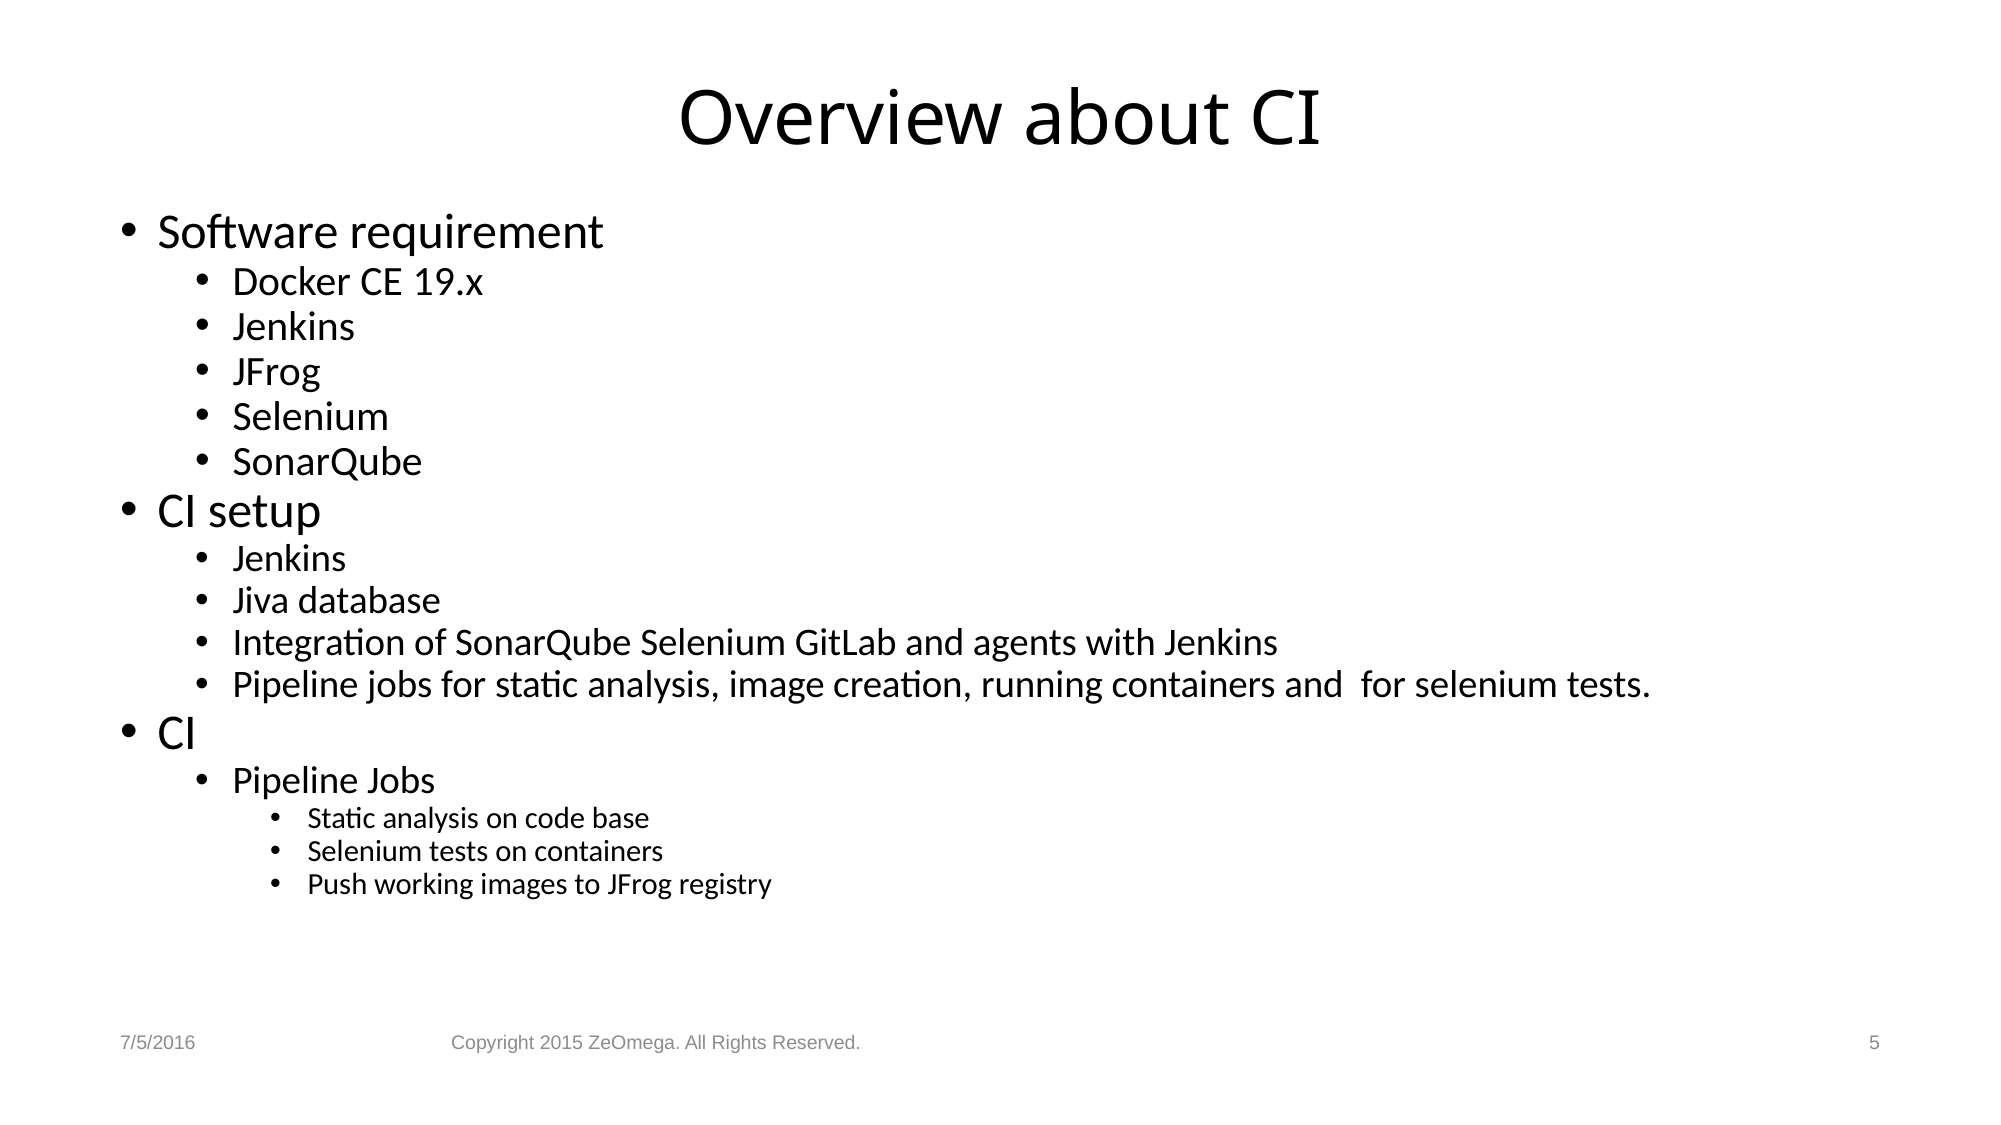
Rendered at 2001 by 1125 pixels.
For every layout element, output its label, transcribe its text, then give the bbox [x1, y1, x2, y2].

title Overview about CI [99, 45, 1900, 195]
slide_number 5 [1433, 1012, 1900, 1072]
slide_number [99, 1012, 339, 1072]
footer Copyright 2015 ZeOmega. All Rights Reserved. [339, 1012, 973, 1072]
list Software requirement Docker CE 19.x Jenkins JFrog Selenium SonarQube CI setup Jenkins Jiva database Integration of SonarQube Selenium GitLab and agents with Jenkins Pipeline jobs for static analysis, image creation, running containers and for selenium tests. CI Pipeline Jobs Static analysis on code base Selenium tests on containers Push working images to JFrog registry [99, 195, 1900, 1012]
